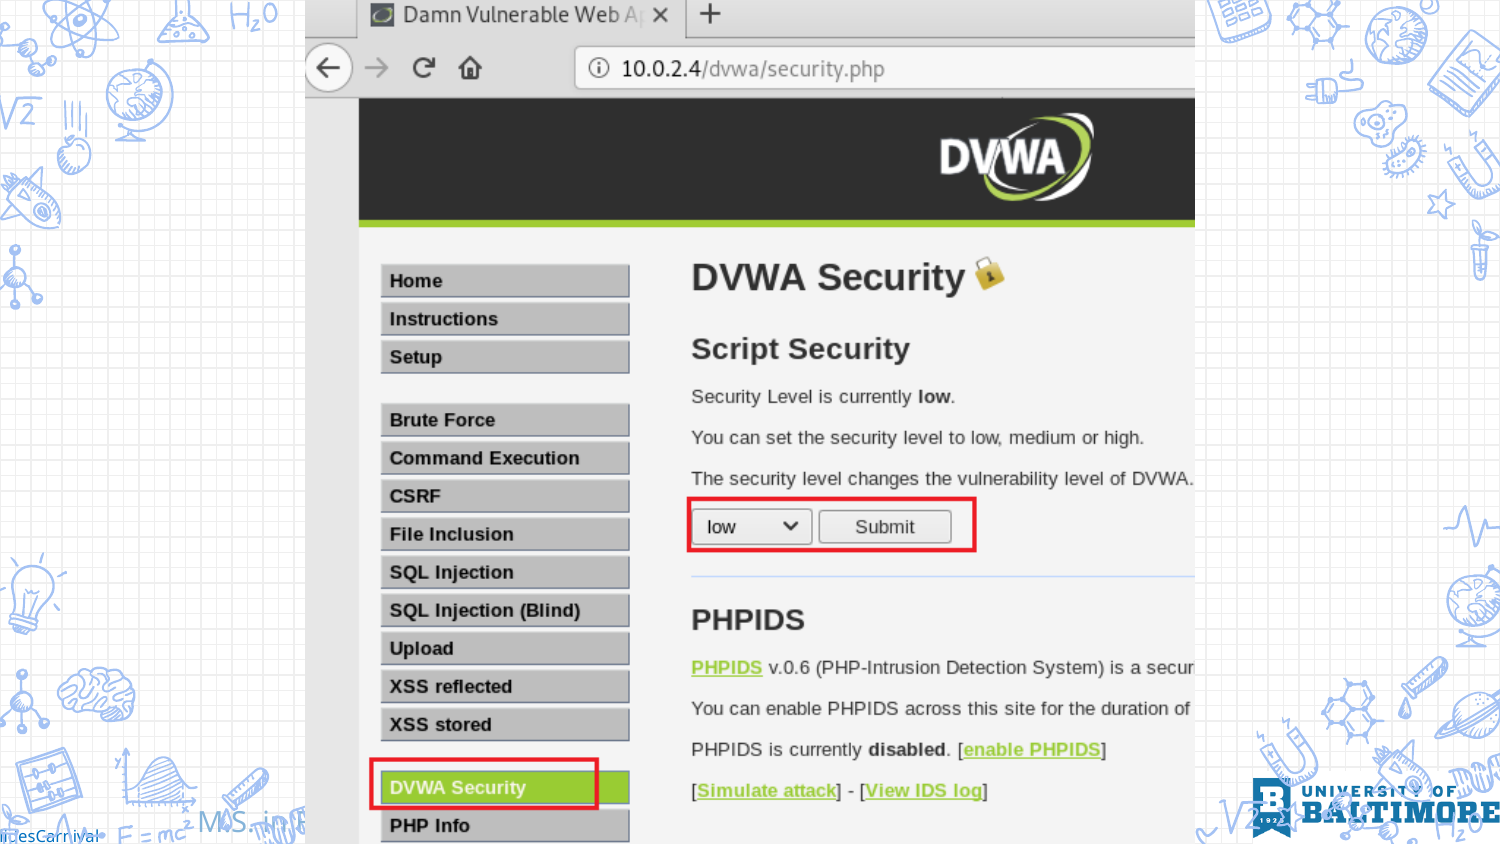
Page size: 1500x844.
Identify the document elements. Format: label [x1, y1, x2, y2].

picture [1375, 780, 1390, 791]
picture [1253, 771, 1500, 844]
picture [1405, 773, 1430, 800]
picture [1354, 819, 1361, 827]
picture [1388, 823, 1396, 835]
picture [1342, 796, 1349, 806]
picture [1481, 771, 1489, 788]
picture [305, 0, 1195, 844]
picture [1471, 771, 1479, 786]
picture [1283, 771, 1308, 783]
picture [1479, 779, 1483, 790]
picture [1381, 771, 1421, 792]
picture [1408, 786, 1417, 792]
